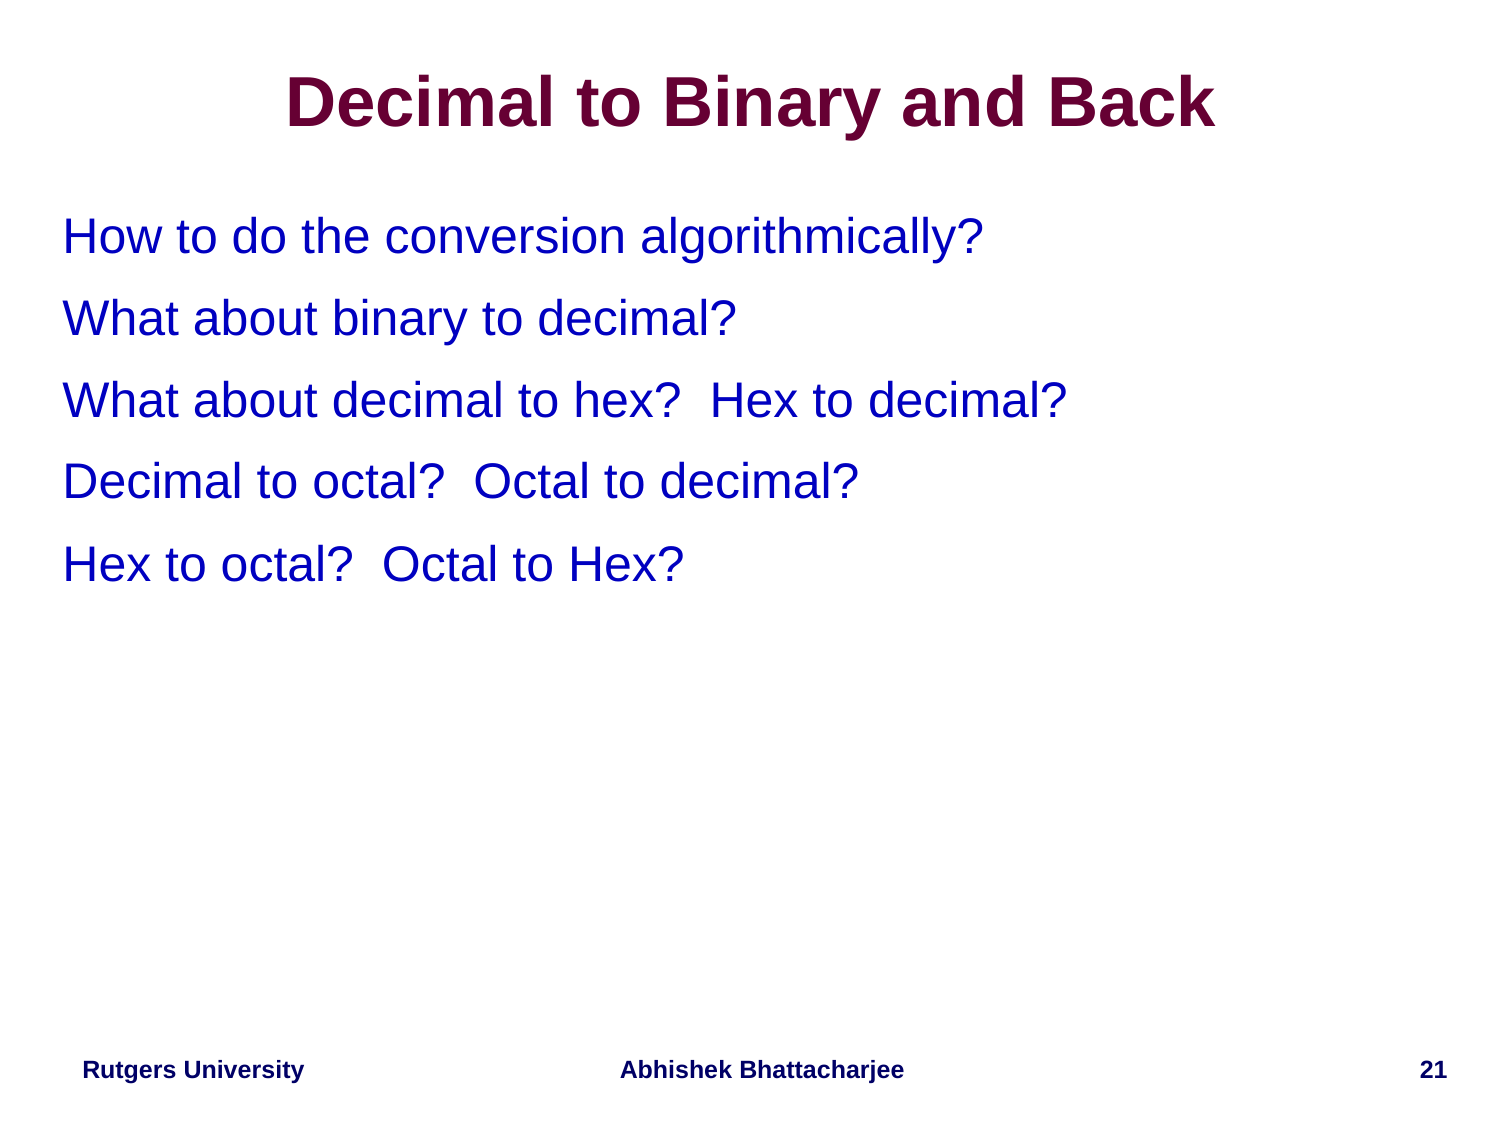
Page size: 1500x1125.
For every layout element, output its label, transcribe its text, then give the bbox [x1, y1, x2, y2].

title Decimal to Binary and Back [46, 40, 1456, 169]
list How to do the conversion algorithmically? What about binary to decimal? What about decimal to hex? Hex to decimal? Decimal to octal? Octal to decimal? Hex to octal? Octal to Hex? [47, 199, 1463, 1026]
